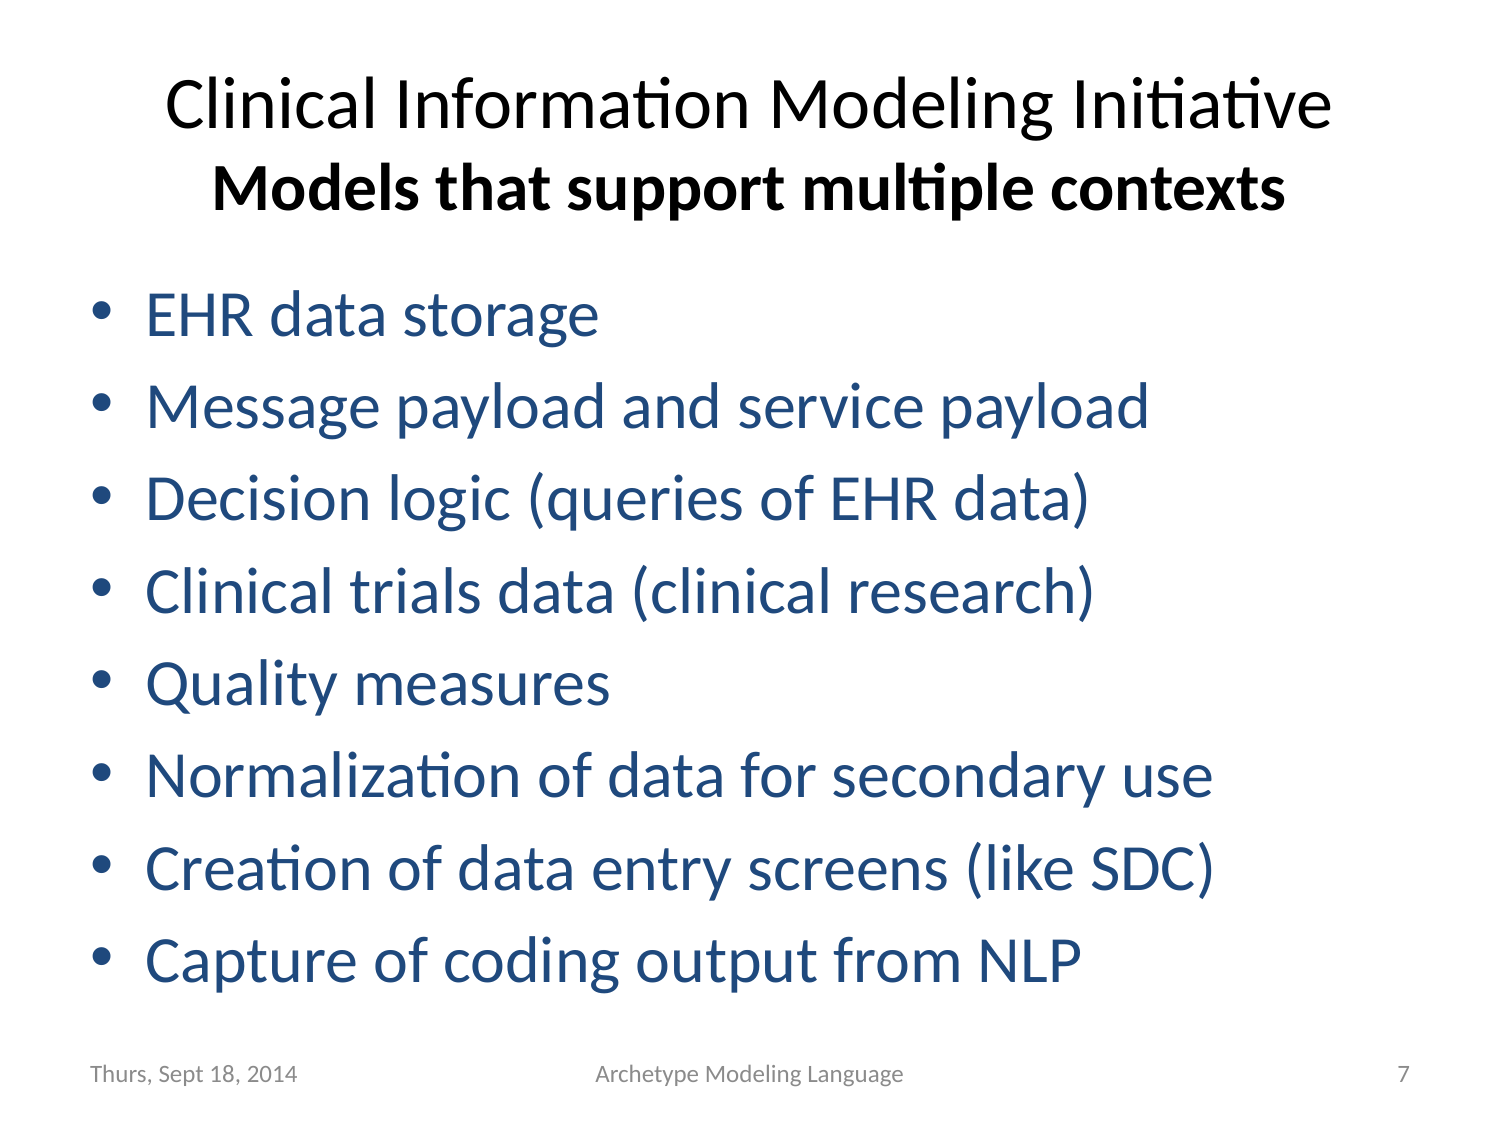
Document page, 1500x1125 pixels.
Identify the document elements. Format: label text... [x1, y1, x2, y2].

title Clinical Information Modeling Initiative Models that support multiple contexts [75, 45, 1425, 233]
slide_number 7 [1074, 1042, 1425, 1103]
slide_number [75, 1042, 425, 1103]
list EHR data storage Message payload and service payload Decision logic (queries of EHR data) Clinical trials data (clinical research) Quality measures Normalization of data for secondary use Creation of data entry screens (like SDC) Capture of coding output from NLP [75, 262, 1425, 1005]
footer Archetype Modeling Language [512, 1042, 988, 1103]
